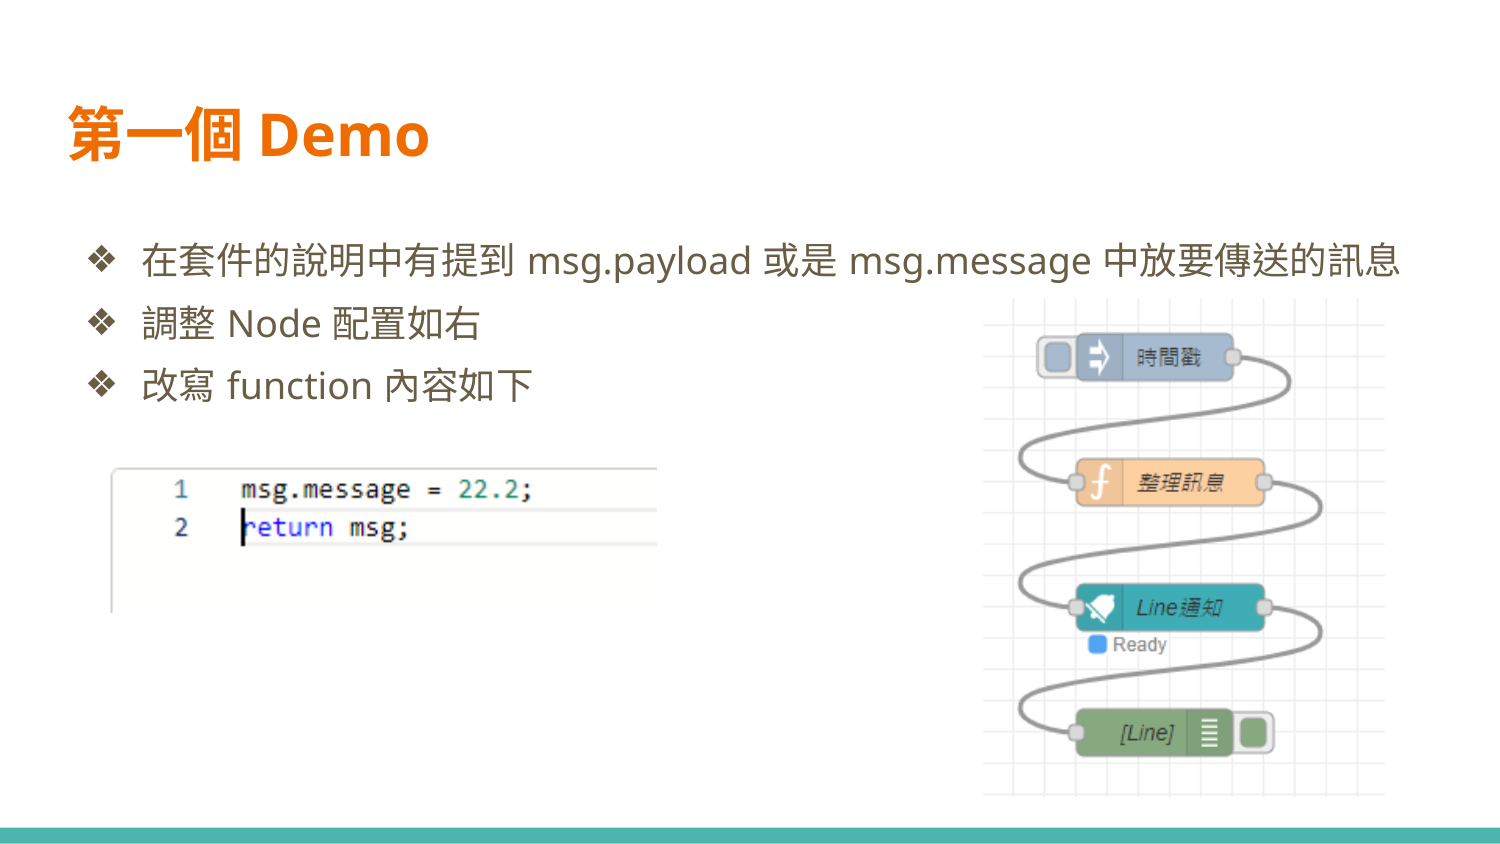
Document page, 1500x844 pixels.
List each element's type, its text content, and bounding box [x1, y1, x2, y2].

picture [87, 437, 657, 613]
title 第一個Demo [51, 72, 1449, 189]
picture [982, 297, 1385, 797]
list 在套件的說明中有提到msg.payload或是msg.message中放要傳送的訊息 調整Node配置如右 改寫function內容如下 [51, 207, 1437, 750]
